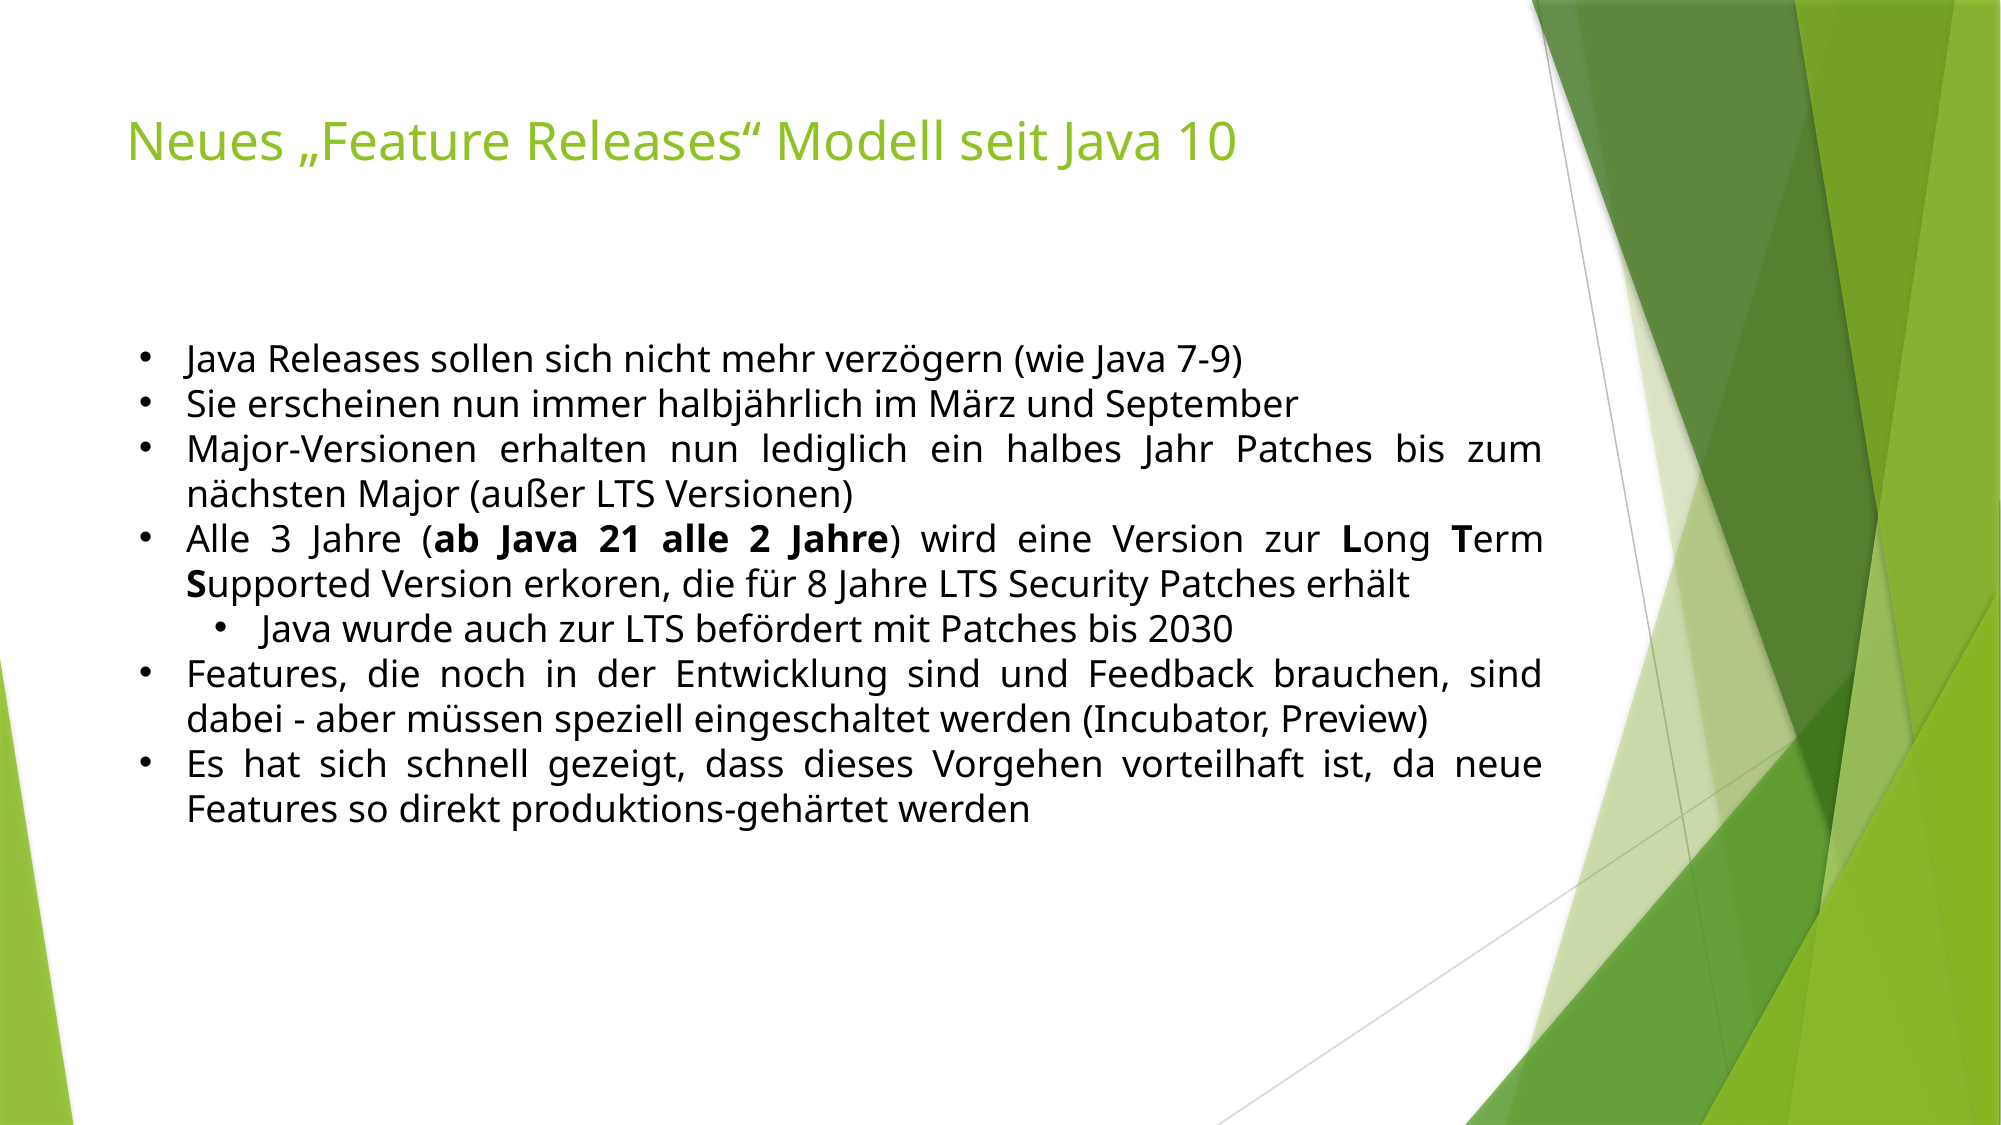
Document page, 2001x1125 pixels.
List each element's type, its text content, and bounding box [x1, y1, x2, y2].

title Neues „Feature Releases“ Modell seit Java 10 [111, 99, 1522, 245]
text_box Java Releases sollen sich nicht mehr verzögern (wie Java 7-9) Sie erscheinen nun immer halbjährlich im März und September Major-Versionen erhalten nun lediglich ein halbes Jahr Patches bis zum nächsten Major (außer LTS Versionen) Alle 3 Jahre (ab Java 21 alle 2 Jahre) wird eine Version zur Long Term Supported Version erkoren, die für 8 Jahre LTS Security Patches erhält Java wurde auch zur LTS befördert mit Patches bis 2030 Features, die noch in der Entwicklung sind und Feedback brauchen, sind dabei - aber müssen speziell eingeschaltet werden (Incubator, Preview) Es hat sich schnell gezeigt, dass dieses Vorgehen vorteilhaft ist, da neue Features so direkt produktions-gehärtet werden [124, 282, 1560, 972]
